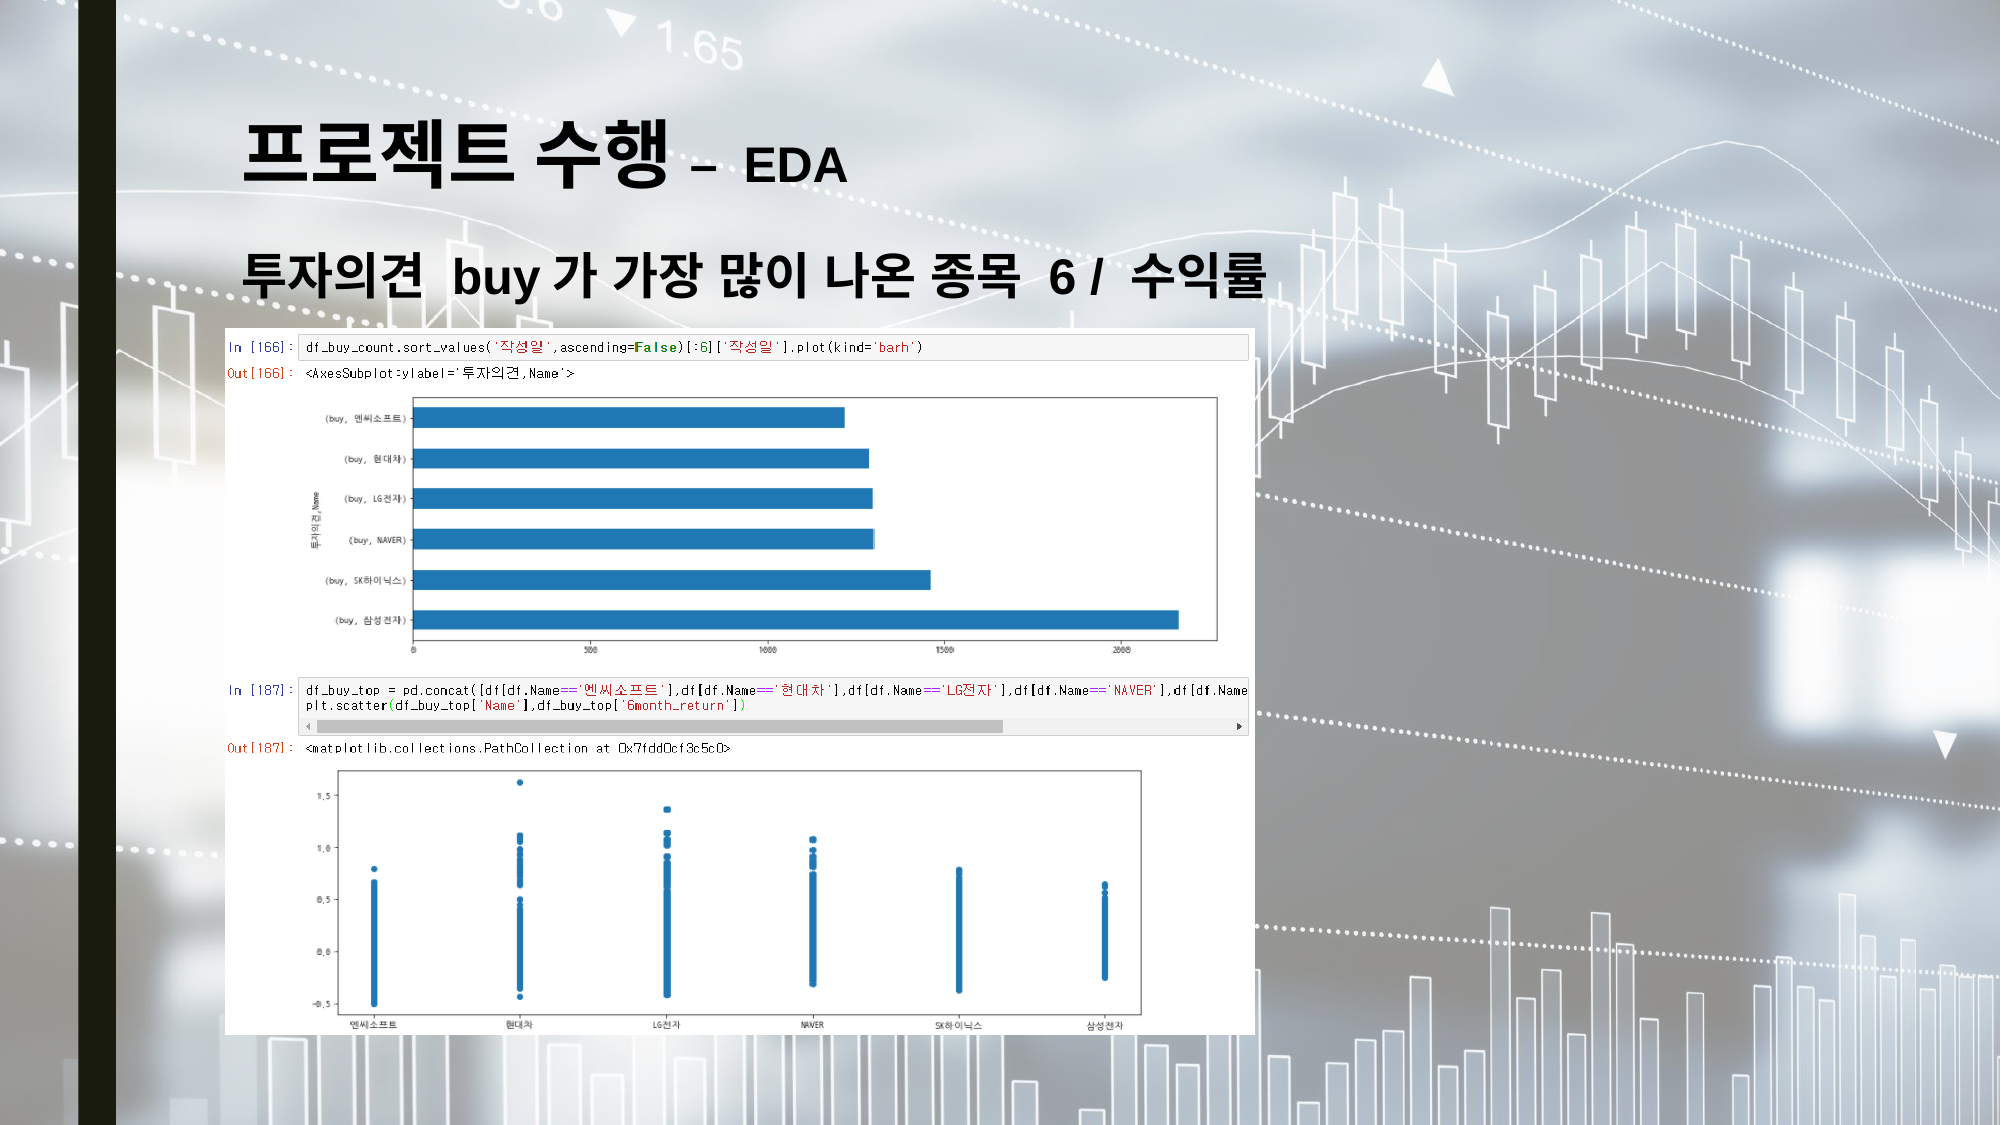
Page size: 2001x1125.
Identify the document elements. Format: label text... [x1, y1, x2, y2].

picture [224, 328, 1255, 1035]
text_box 프로젝트 수행 – EDA 투자의견 buy가 가장 많이 나온 종목 6 / 수익률 [226, 111, 1802, 314]
